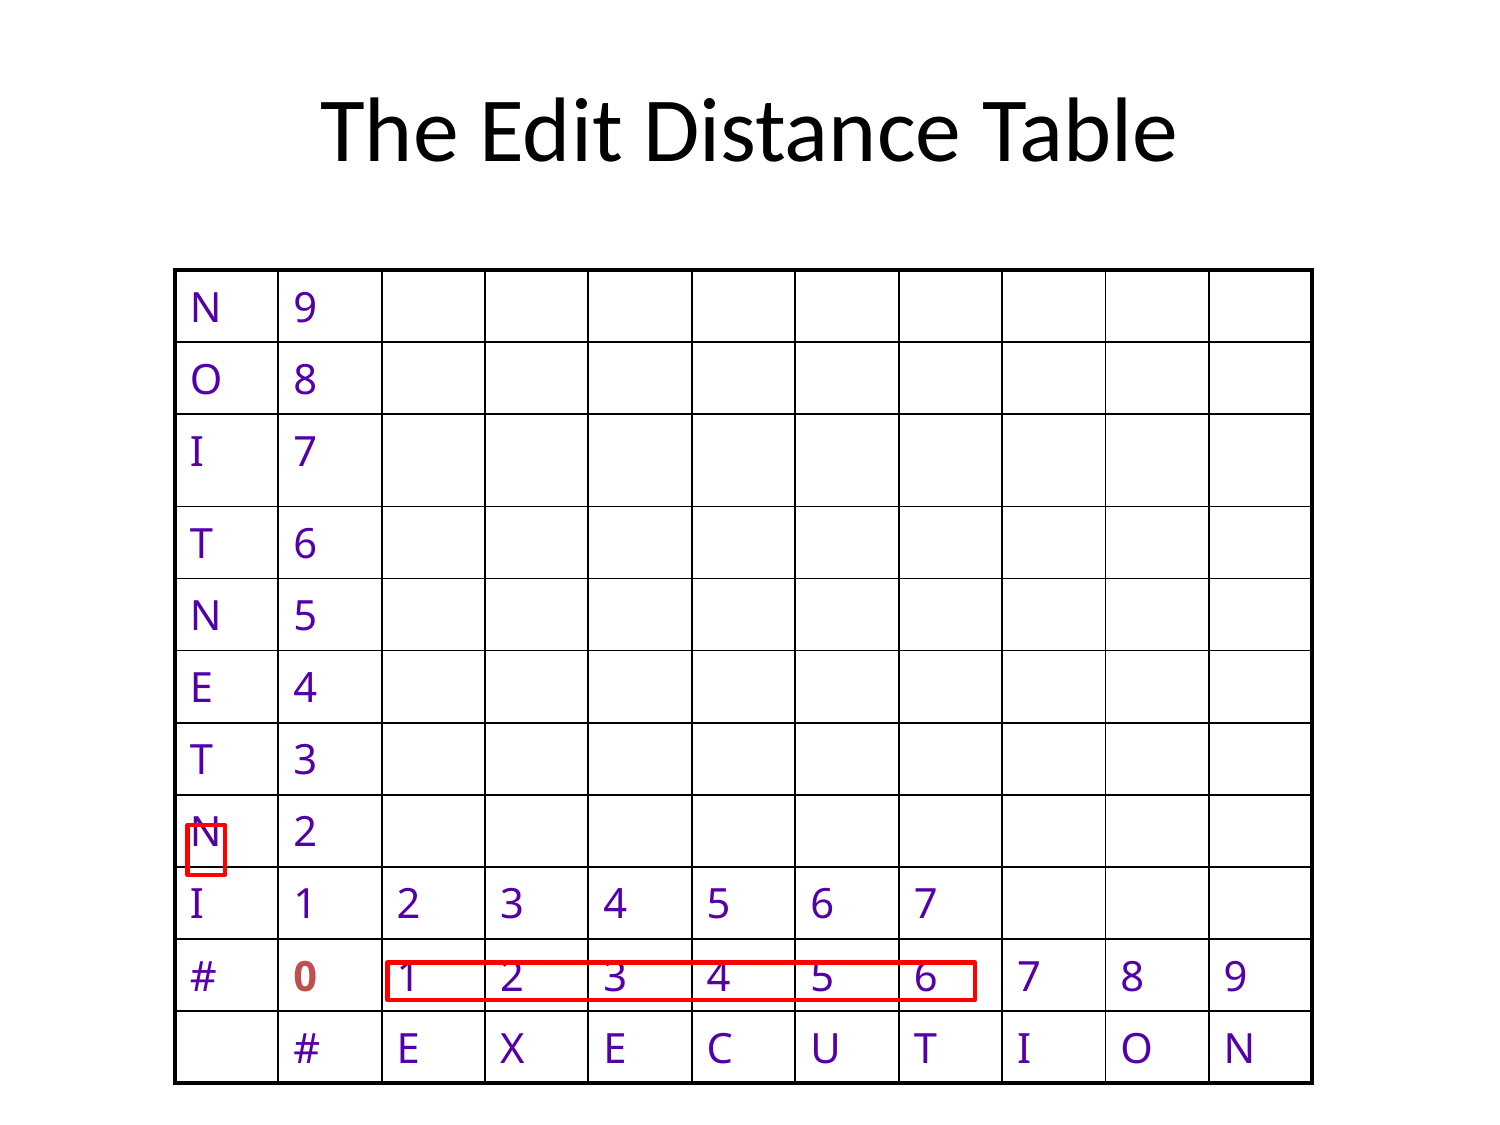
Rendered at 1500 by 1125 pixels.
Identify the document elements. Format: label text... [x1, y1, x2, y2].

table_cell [1106, 1012, 1208, 1081]
table_cell [1106, 724, 1208, 794]
table_cell [486, 343, 587, 413]
table_cell E [177, 651, 277, 722]
table_cell [589, 415, 691, 506]
table_cell [796, 579, 898, 650]
table_cell [1003, 868, 1105, 938]
table_cell 0 [279, 940, 381, 1010]
table_cell [486, 796, 587, 866]
table_cell [693, 507, 794, 578]
table_cell I [177, 415, 277, 506]
table_cell [1106, 507, 1208, 578]
table_header [900, 272, 1001, 341]
table_cell [796, 507, 898, 578]
table_cell [383, 579, 484, 650]
table_cell [796, 724, 898, 794]
table_cell [900, 796, 1001, 866]
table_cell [1003, 1012, 1105, 1081]
table_cell T [177, 507, 277, 578]
table_cell 3 [279, 724, 381, 794]
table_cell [1210, 1012, 1310, 1081]
table_header [486, 272, 587, 341]
table_cell [1210, 343, 1310, 413]
table_cell [1106, 343, 1208, 413]
table_cell [900, 507, 1001, 578]
table_cell N [177, 796, 277, 866]
table_cell 2 [279, 796, 381, 866]
table_cell [486, 651, 587, 722]
table_cell [1210, 579, 1310, 650]
table_cell [900, 579, 1001, 650]
table_cell [1210, 724, 1310, 794]
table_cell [900, 940, 1001, 1010]
table_cell # [177, 940, 277, 1010]
table_cell [486, 507, 587, 578]
table_header [383, 272, 484, 341]
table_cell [693, 1012, 794, 1081]
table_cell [693, 1000, 794, 1010]
table_cell [1210, 796, 1310, 866]
table_cell [383, 651, 484, 722]
table_cell [383, 415, 484, 506]
table_cell [1003, 651, 1105, 722]
table_cell [589, 343, 691, 413]
table_cell [383, 724, 484, 794]
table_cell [177, 1012, 277, 1081]
table_cell 6 [279, 507, 381, 578]
table_cell I [177, 868, 277, 938]
table_cell [1003, 724, 1105, 794]
table_cell 7 [279, 415, 381, 506]
table_cell 4 [279, 651, 381, 722]
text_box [387, 962, 975, 1000]
table_cell [1003, 507, 1105, 578]
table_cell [589, 1012, 691, 1081]
table_header [1106, 272, 1208, 341]
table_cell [796, 1012, 898, 1081]
table_cell [693, 796, 794, 866]
table_cell [1106, 415, 1208, 506]
table_cell [1210, 507, 1310, 578]
table_cell [589, 651, 691, 722]
table_cell [383, 796, 484, 866]
table_cell 8 [279, 343, 381, 413]
table_cell 5 [693, 868, 794, 938]
table_cell 2 [486, 940, 587, 962]
table_cell [796, 343, 898, 413]
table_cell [796, 1000, 898, 1010]
table_cell [693, 343, 794, 413]
table_cell 6 [796, 868, 898, 938]
table_cell 2 [383, 868, 484, 938]
table_header N [177, 272, 277, 341]
table_header [1003, 272, 1105, 341]
table_cell [589, 507, 691, 578]
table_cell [1003, 940, 1105, 1010]
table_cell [383, 1012, 484, 1081]
table_cell 4 [589, 868, 691, 938]
table_cell O [177, 343, 277, 413]
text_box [187, 825, 225, 875]
table_cell [1106, 579, 1208, 650]
table_header 9 [279, 272, 381, 341]
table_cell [1210, 940, 1310, 1010]
table_cell [693, 415, 794, 506]
table_header [589, 272, 691, 341]
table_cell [1106, 940, 1208, 1010]
table_cell 3 [486, 868, 587, 938]
table_header [693, 272, 794, 341]
table_cell T [177, 724, 277, 794]
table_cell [589, 940, 691, 962]
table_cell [486, 1012, 587, 1081]
table_cell [383, 343, 484, 413]
table_cell [693, 579, 794, 650]
table_cell [1003, 579, 1105, 650]
table_cell [1106, 651, 1208, 722]
table_cell [1106, 868, 1208, 938]
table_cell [279, 1012, 381, 1081]
table_cell [589, 724, 691, 794]
table_cell [486, 579, 587, 650]
table_cell [900, 724, 1001, 794]
table_cell 2 [486, 1000, 587, 1010]
table_cell 7 [900, 868, 1001, 938]
table_cell [383, 507, 484, 578]
table_cell [1003, 796, 1105, 866]
table_cell [1210, 868, 1310, 938]
table_cell [1210, 415, 1310, 506]
table_cell [1106, 796, 1208, 866]
table_cell [1210, 651, 1310, 722]
table_header [796, 272, 898, 341]
table_cell N [177, 579, 277, 650]
table_cell 1 [383, 940, 484, 1010]
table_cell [589, 1000, 691, 1010]
table_cell [796, 796, 898, 866]
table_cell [796, 940, 898, 962]
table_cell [693, 940, 794, 962]
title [75, 45, 1425, 233]
table_cell [900, 415, 1001, 506]
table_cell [900, 1012, 1001, 1081]
table_cell [900, 651, 1001, 722]
table_cell [486, 415, 587, 506]
table_cell [1003, 343, 1105, 413]
table_cell [693, 651, 794, 722]
table_cell [486, 724, 587, 794]
table_cell [796, 651, 898, 722]
table_cell [796, 415, 898, 506]
table_cell [589, 796, 691, 866]
table_cell [900, 343, 1001, 413]
table_cell [693, 724, 794, 794]
table_cell [1003, 415, 1105, 506]
table_cell 1 [279, 868, 381, 938]
table_cell 5 [279, 579, 381, 650]
table_header [1210, 272, 1310, 341]
table_cell [589, 579, 691, 650]
